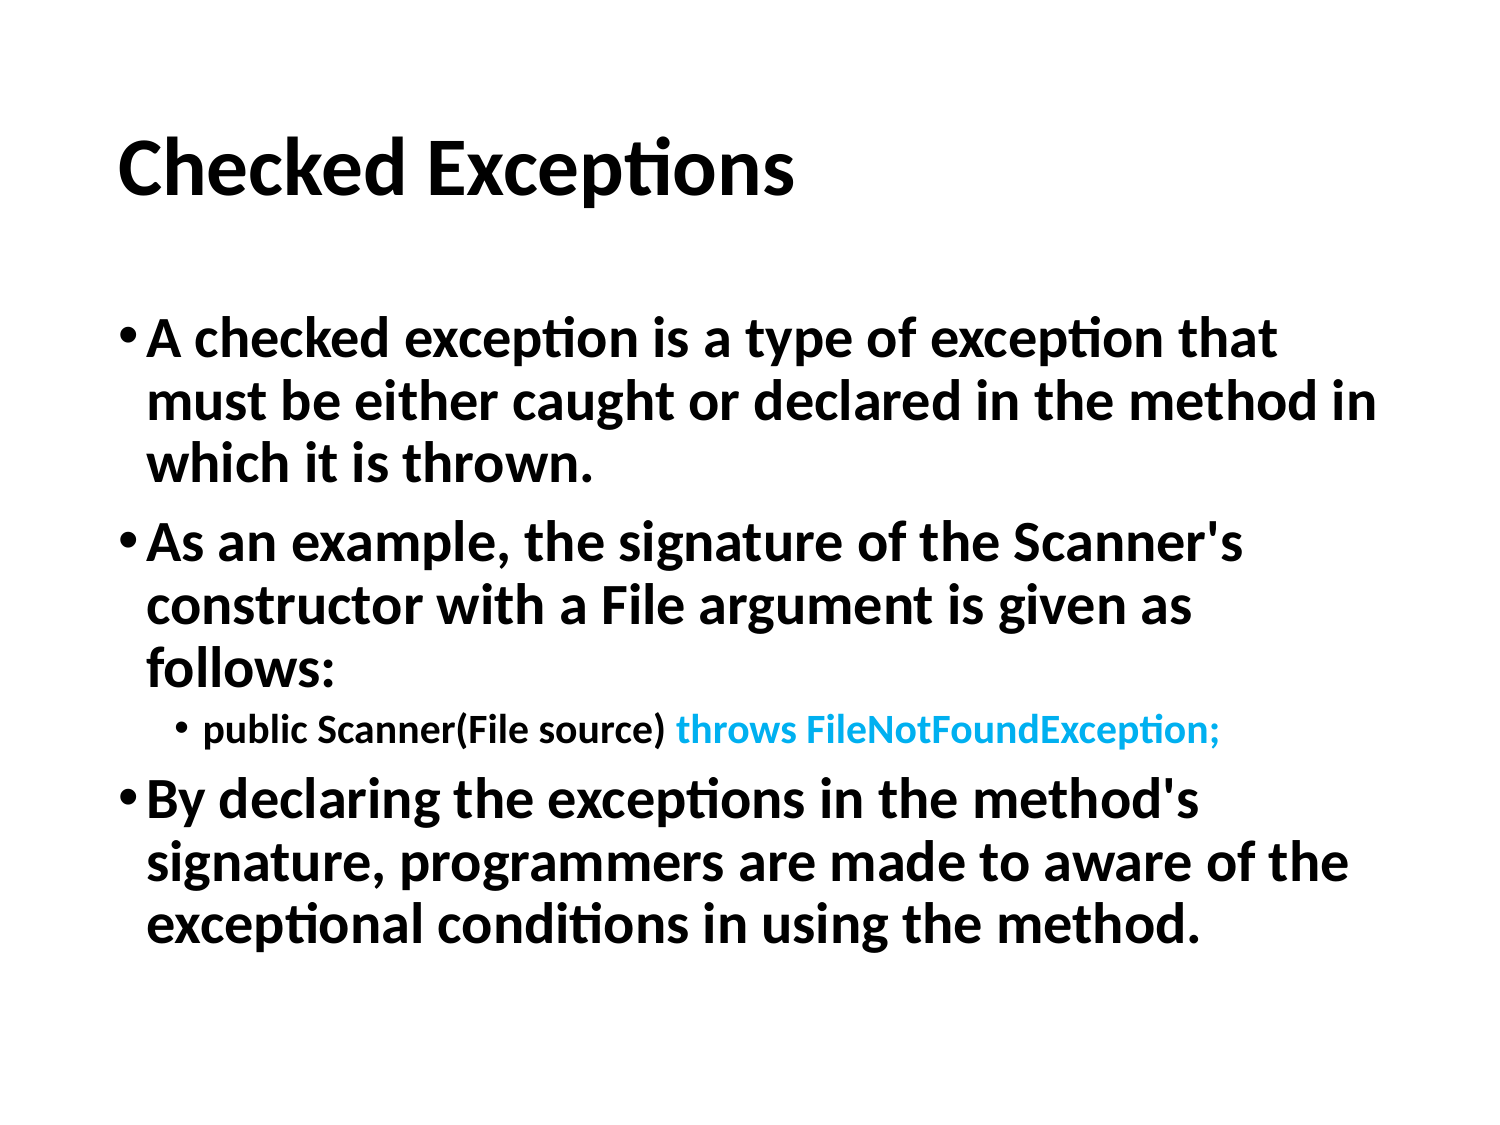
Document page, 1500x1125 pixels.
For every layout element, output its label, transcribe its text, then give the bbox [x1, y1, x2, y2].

title Checked Exceptions [103, 59, 1397, 278]
list A checked exception is a type of exception that must be either caught or declared in the method in which it is thrown. As an example, the signature of the Scanner's constructor with a File argument is given as follows: public Scanner(File source) throws FileNotFoundException; By declaring the exceptions in the method's signature, programmers are made to aware of the exceptional conditions in using the method. [103, 299, 1397, 1014]
